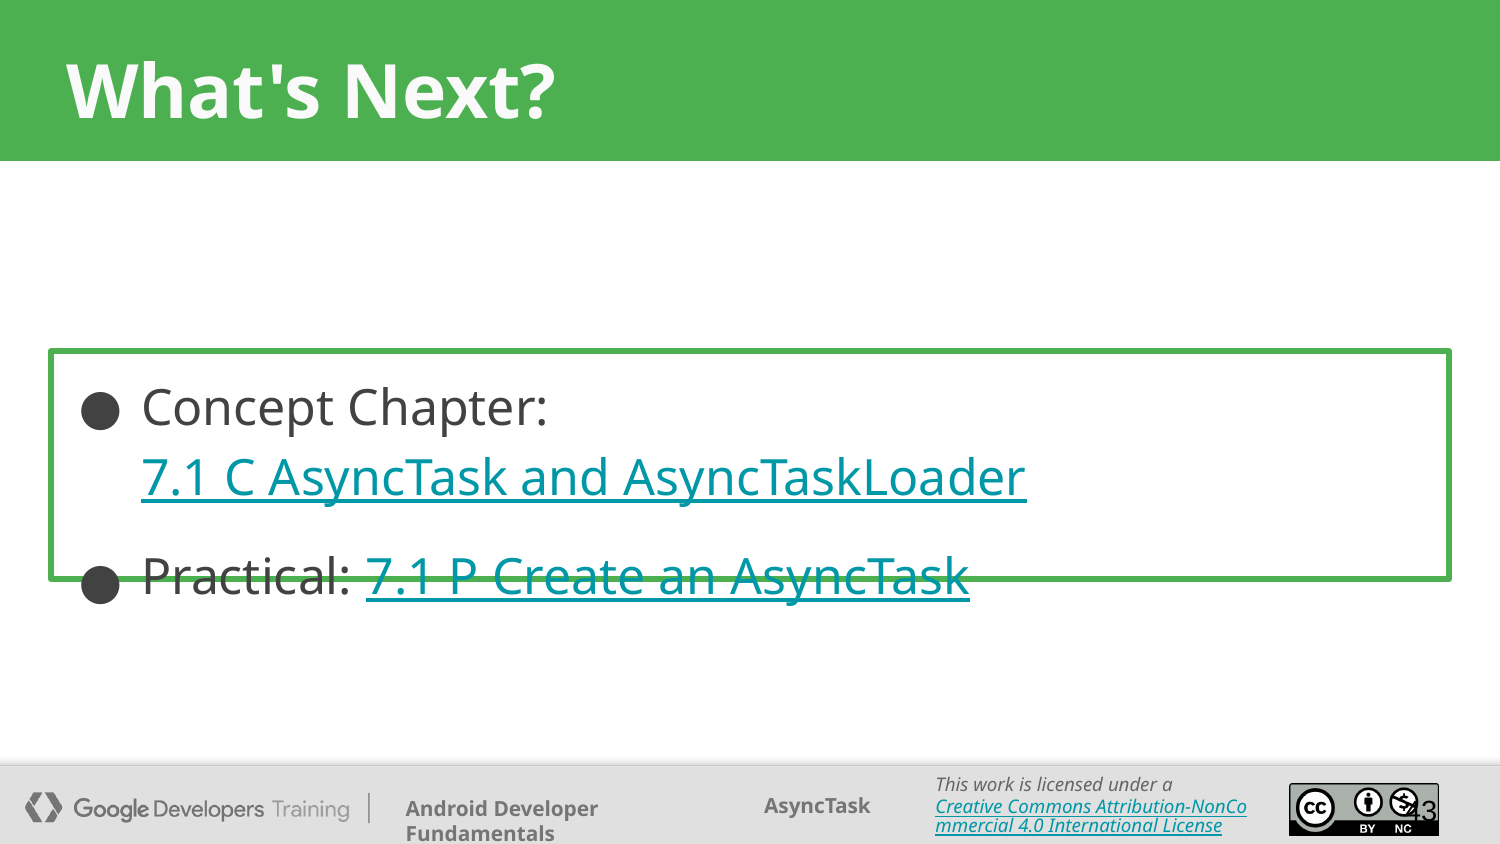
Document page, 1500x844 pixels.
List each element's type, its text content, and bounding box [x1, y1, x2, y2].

title What's Next? [51, 28, 1449, 122]
slide_number ‹#› [1389, 777, 1480, 842]
text_box Concept Chapter: 7.1 C AsyncTask and AsyncTaskLoader Practical: 7.1 P Create an AsyncTask [51, 351, 1449, 579]
picture [0, 161, 1500, 844]
